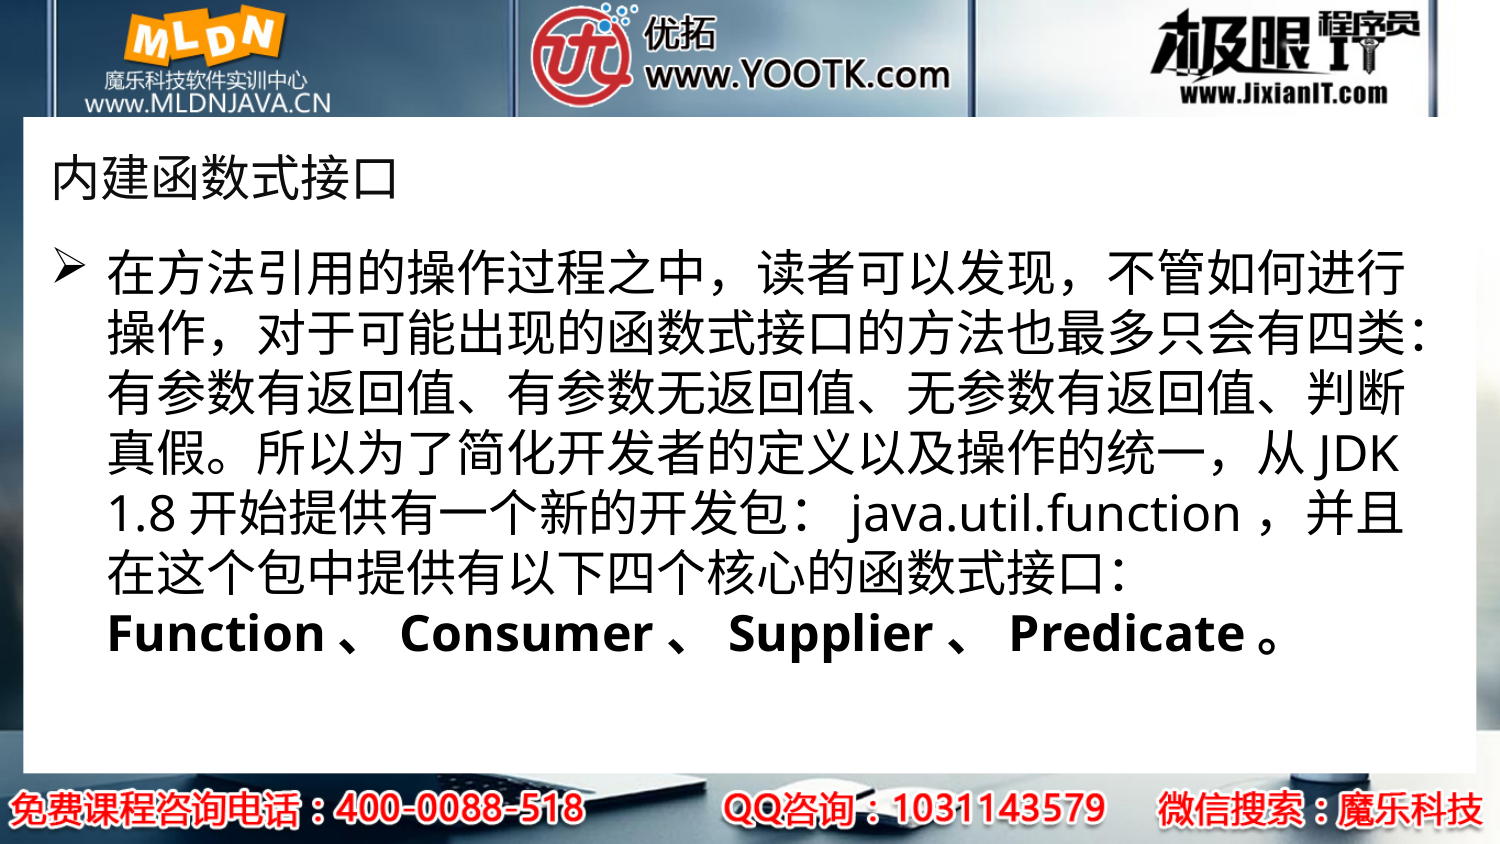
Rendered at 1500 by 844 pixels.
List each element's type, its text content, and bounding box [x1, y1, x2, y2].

title 内建函数式接口 [34, 128, 1466, 225]
picture [0, 0, 1500, 844]
list 在方法引用的操作过程之中，读者可以发现，不管如何进行操作，对于可能出现的函数式接口的方法也最多只会有四类：有参数有返回值、有参数无返回值、无参数有返回值、判断真假。所以为了简化开发者的定义以及操作的统一，从JDK 1.8开始提供有一个新的开发包：java.util.function，并且在这个包中提供有以下四个核心的函数式接口：Function、Consumer、Supplier、Predicate。 [35, 234, 1465, 762]
